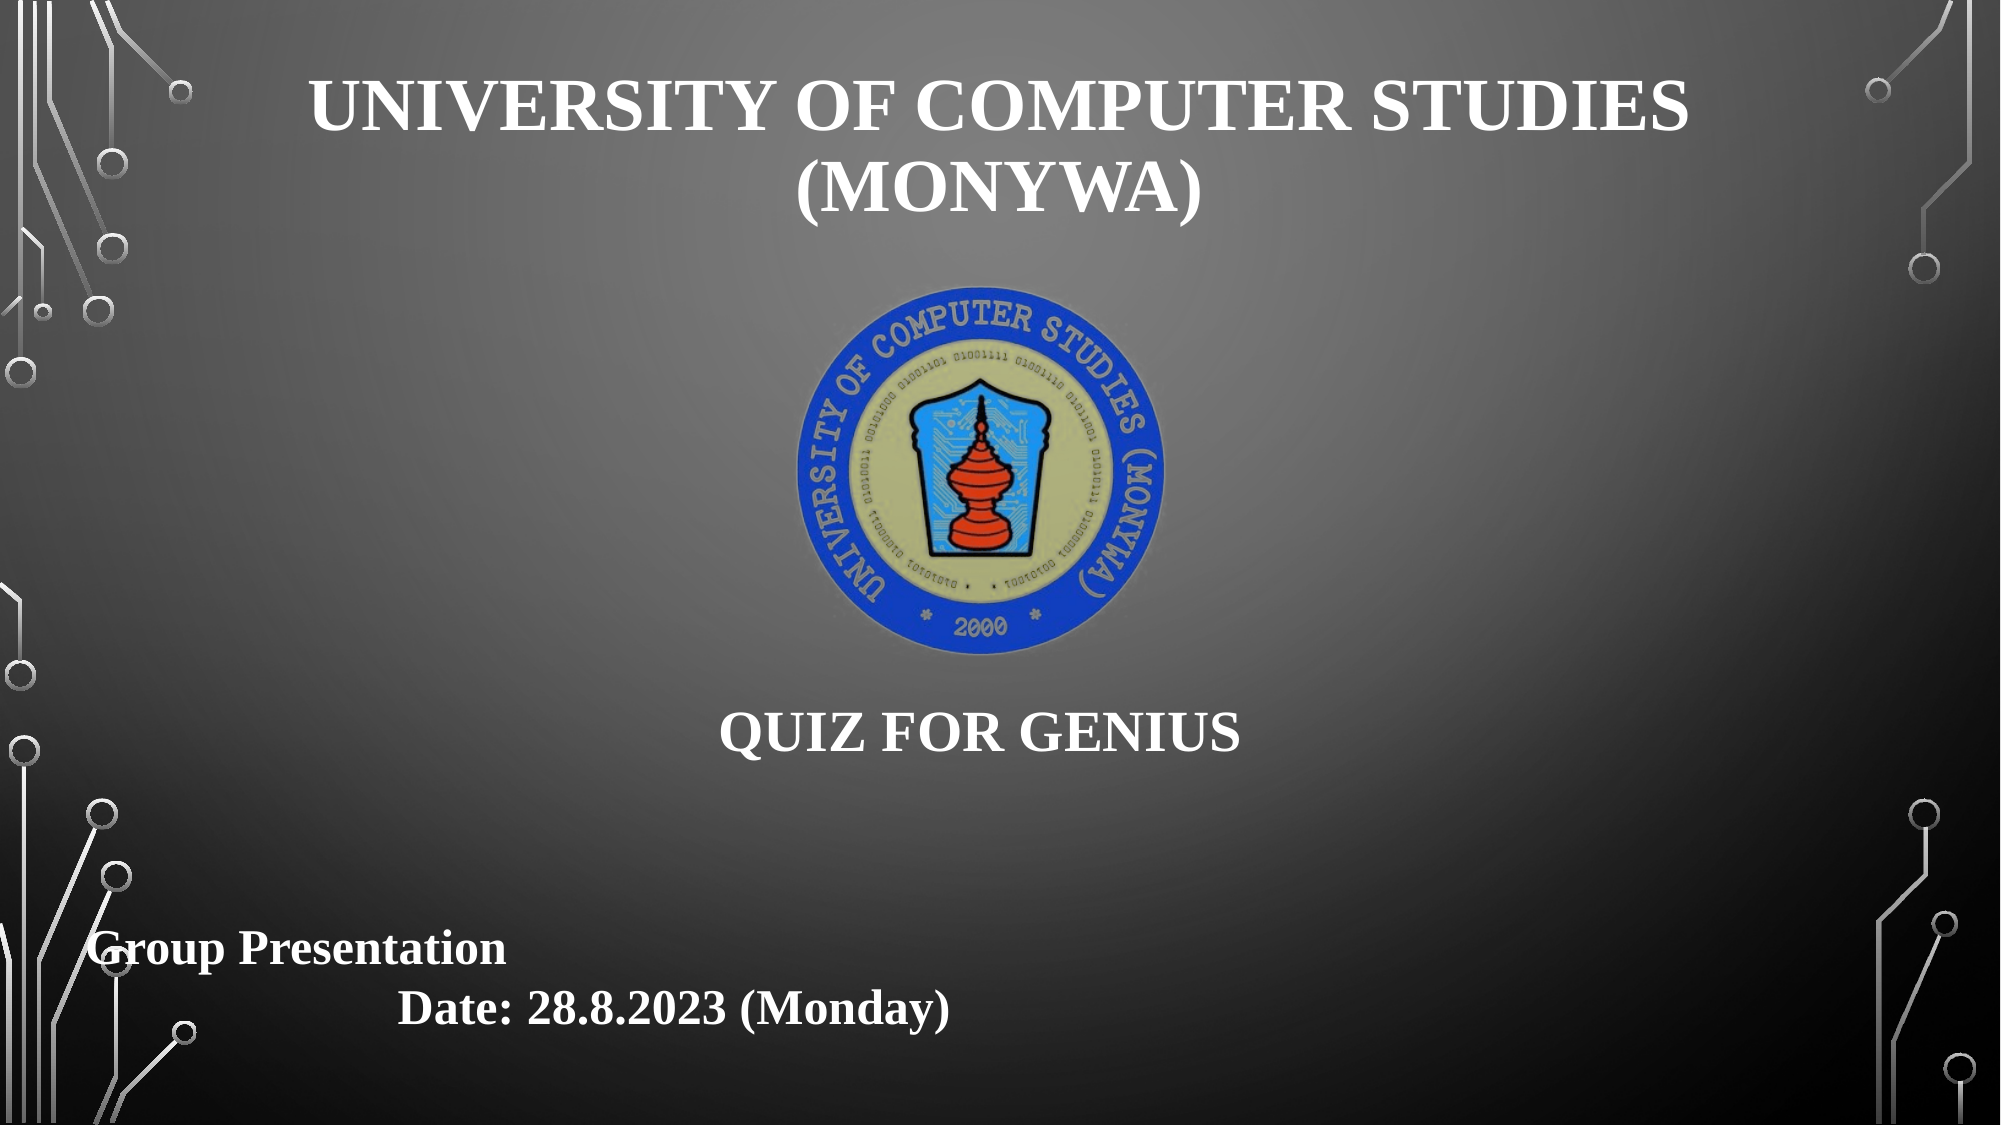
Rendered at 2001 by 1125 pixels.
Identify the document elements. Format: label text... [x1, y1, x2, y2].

text_box QUIZ FOR GENIUS [576, 685, 1385, 770]
text_box Group Presentation Date: 28.8.2023 (Monday) [70, 906, 1881, 1042]
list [754, 245, 1206, 696]
title UNIVERSITY OF COMPUTER STUDIES (MONYWA) [137, 38, 1863, 256]
